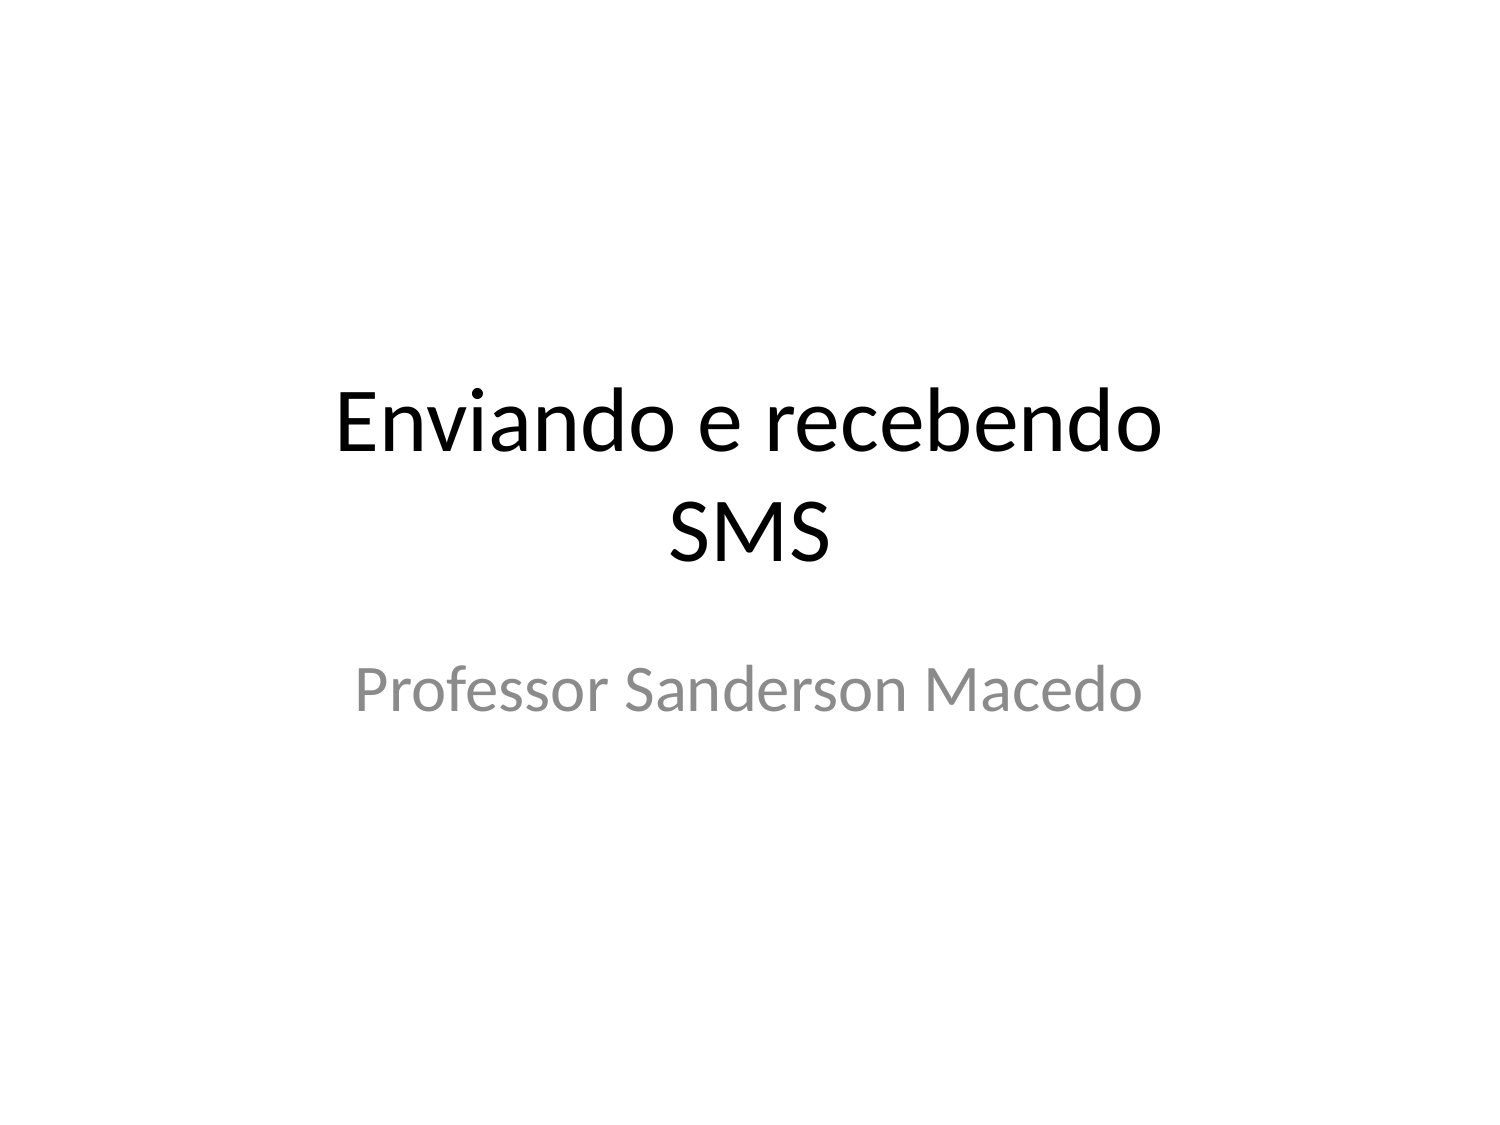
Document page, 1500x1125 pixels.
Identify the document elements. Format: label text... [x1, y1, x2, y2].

title Enviando e recebendo SMS [112, 349, 1388, 591]
subtitle Professor Sanderson Macedo [225, 637, 1275, 925]
